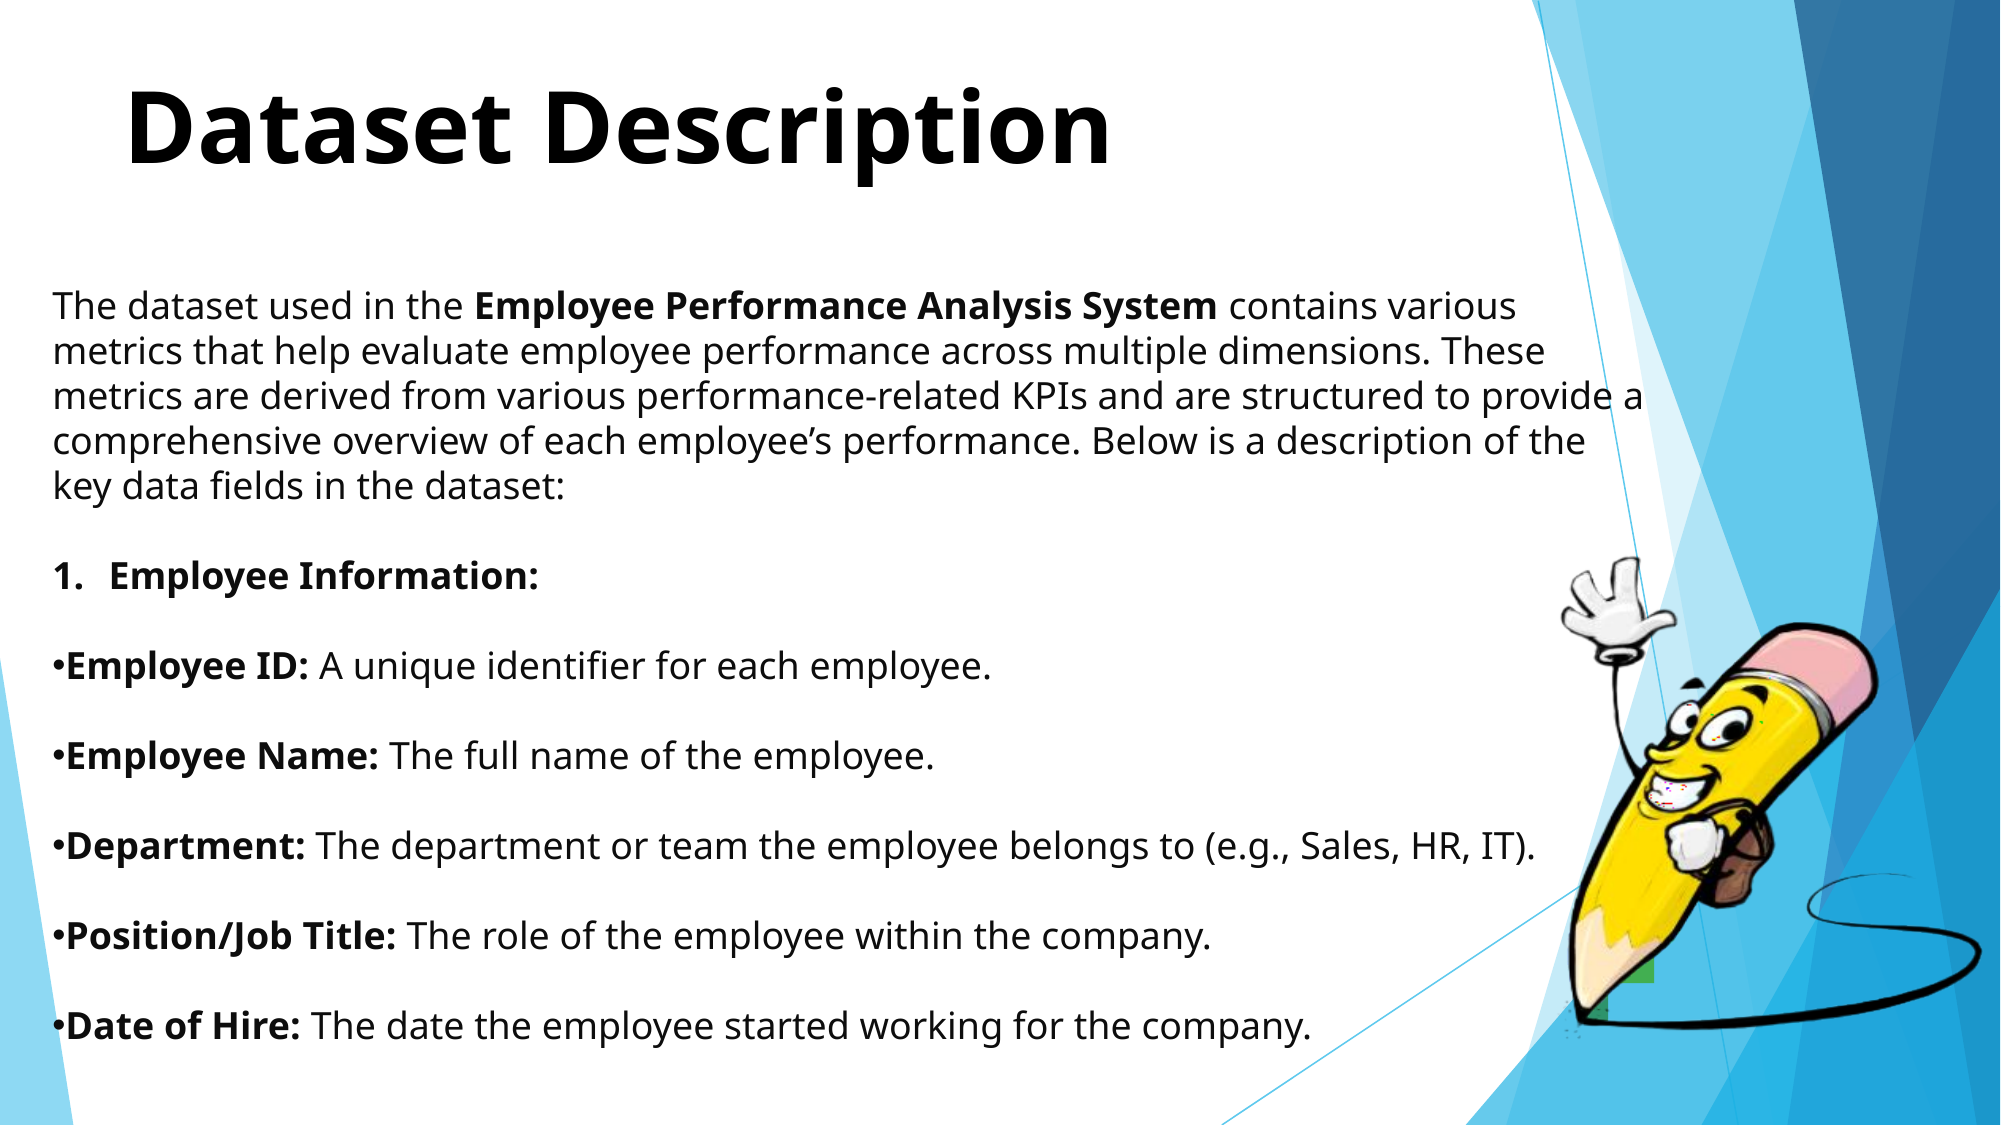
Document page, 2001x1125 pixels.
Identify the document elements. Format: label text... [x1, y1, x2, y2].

text_box The dataset used in the Employee Performance Analysis System contains various metrics that help evaluate employee performance across multiple dimensions. These metrics are derived from various performance-related KPIs and are structured to provide a comprehensive overview of each employee’s performance. Below is a description of the key data fields in the dataset: Employee Information: Employee ID: A unique identifier for each employee. Employee Name: The full name of the employee. Department: The department or team the employee belongs to (e.g., Sales, HR, IT). Position/Job Title: The role of the employee within the company. Date of Hire: The date the employee started working for the company. [37, 274, 1663, 1055]
title Dataset Description [123, 63, 1877, 188]
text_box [1462, 514, 2000, 1078]
